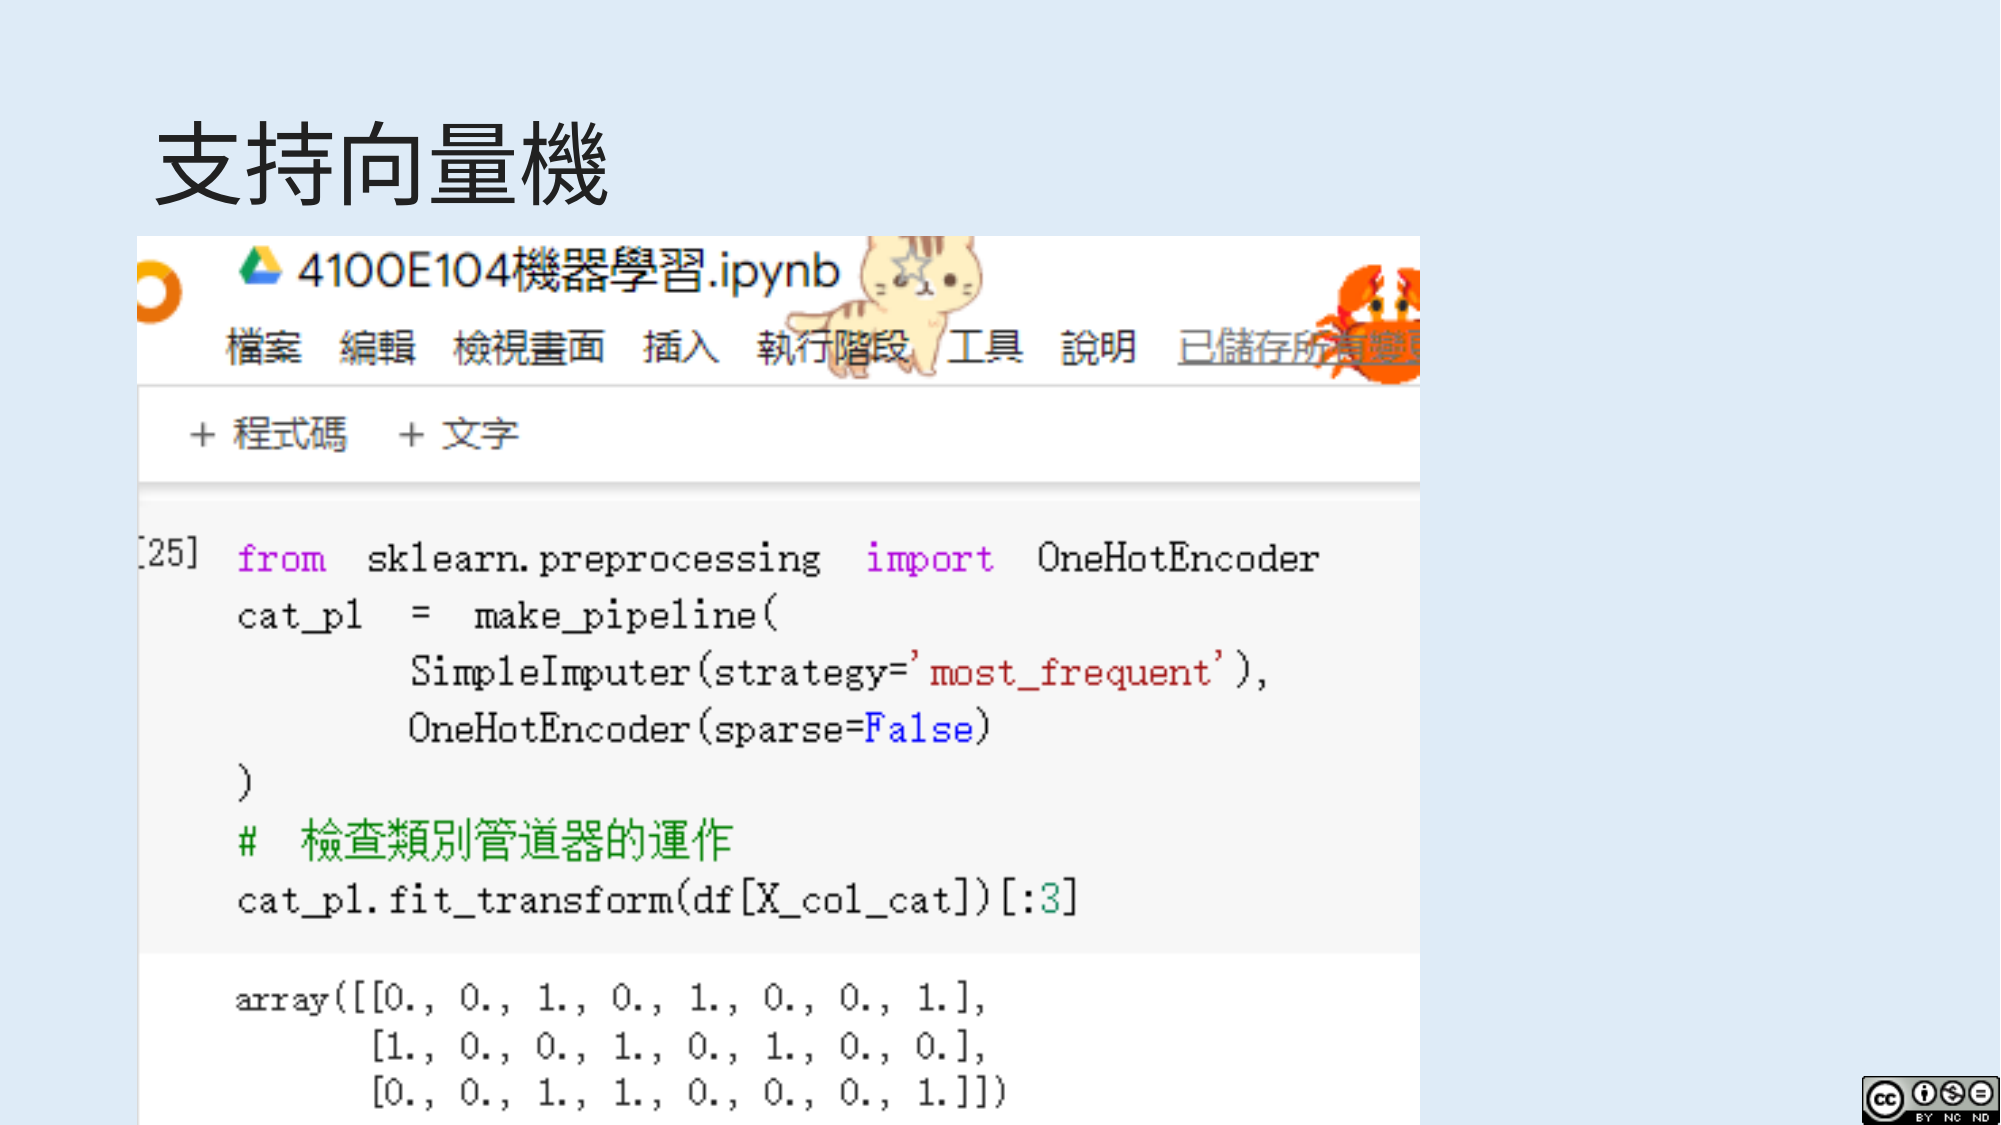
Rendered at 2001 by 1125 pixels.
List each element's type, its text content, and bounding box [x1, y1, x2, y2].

title 支持向量機 [137, 59, 1863, 278]
picture [1862, 1076, 2000, 1125]
picture [137, 236, 1420, 1125]
